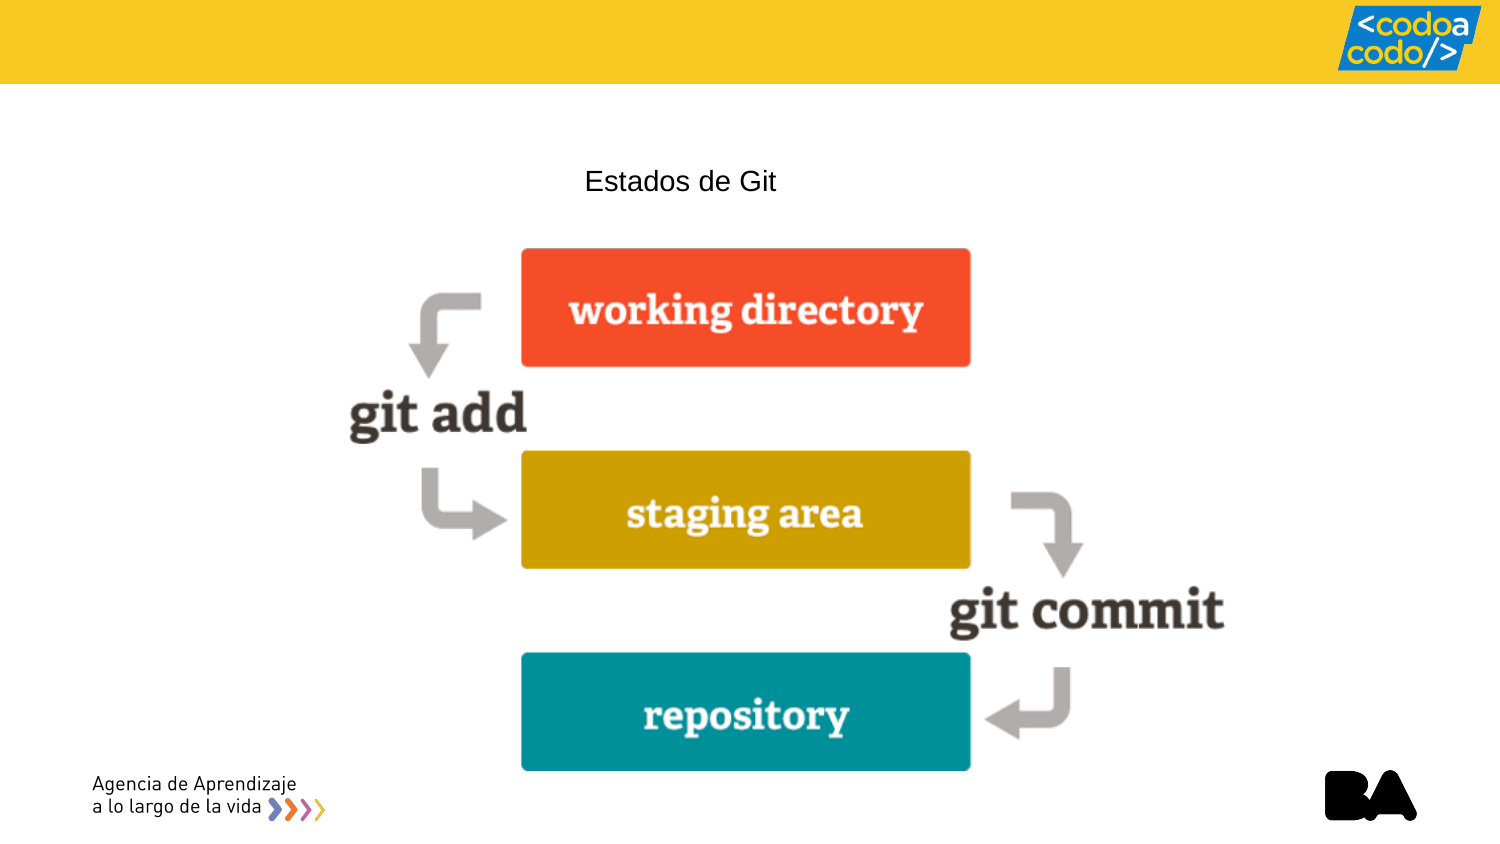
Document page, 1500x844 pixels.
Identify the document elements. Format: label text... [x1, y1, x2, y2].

picture [70, 238, 1244, 835]
picture [1325, 770, 1417, 821]
text_box Estados de Git [569, 146, 1114, 212]
picture [1337, 5, 1482, 71]
